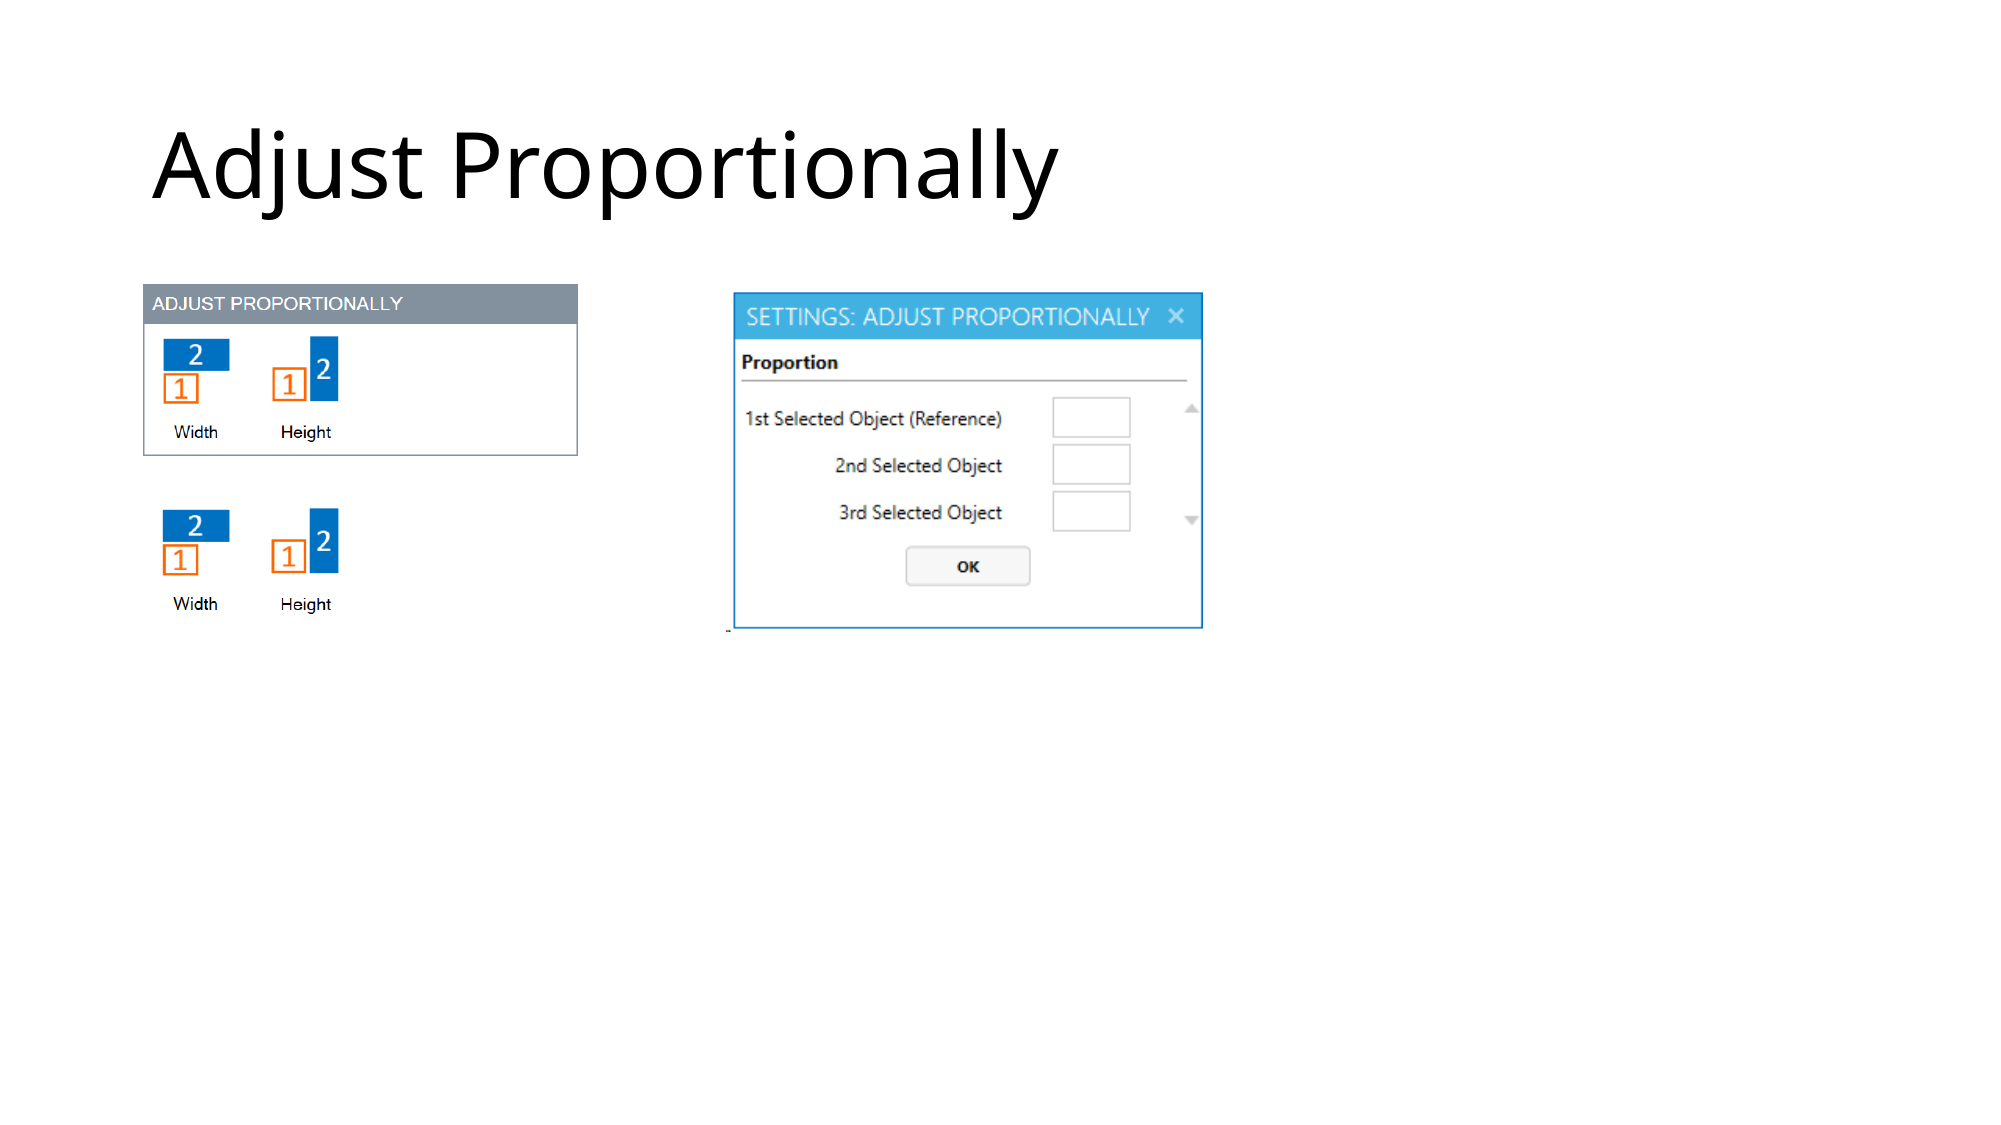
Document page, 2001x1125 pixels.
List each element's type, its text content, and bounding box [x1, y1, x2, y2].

picture [155, 502, 238, 618]
title Adjust Proportionally [137, 59, 1863, 278]
picture [267, 500, 345, 620]
picture [137, 277, 584, 462]
picture [726, 291, 1203, 632]
